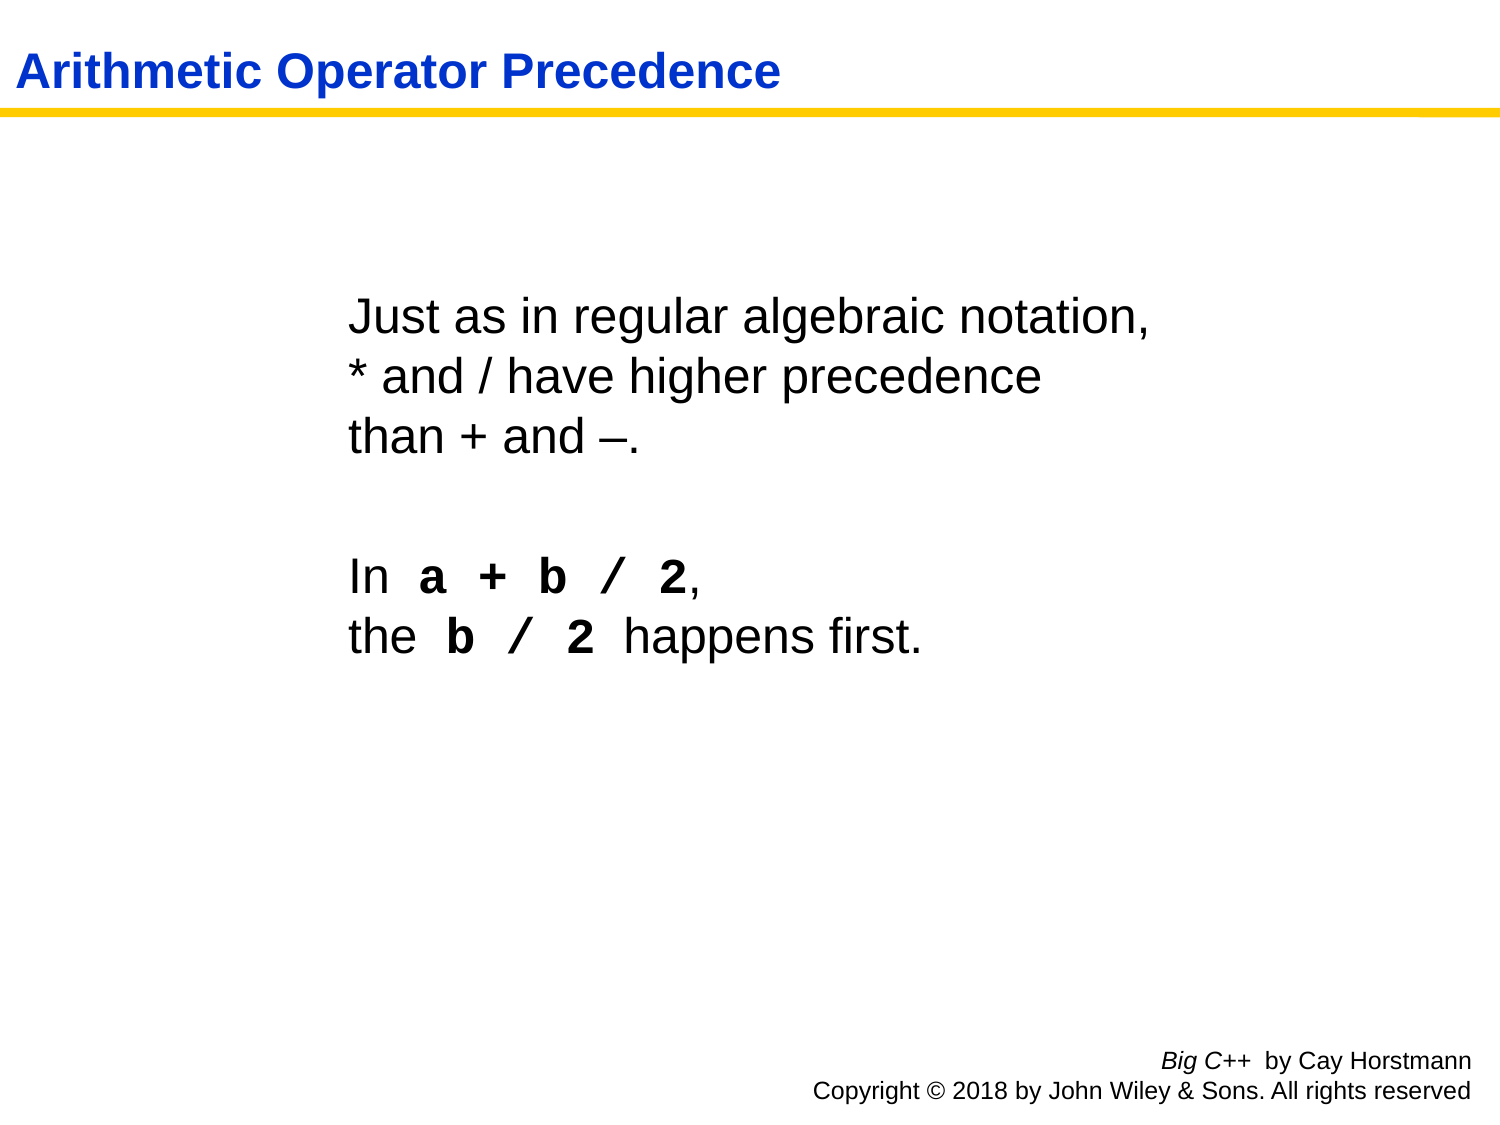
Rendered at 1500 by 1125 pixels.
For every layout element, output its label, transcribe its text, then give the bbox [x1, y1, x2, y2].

title Arithmetic Operator Precedence [0, 24, 1163, 113]
list Just as in regular algebraic notation, * and / have higher precedence than + and –. In a + b / 2, the b / 2 happens first. [276, 275, 1308, 805]
text_box Big C++ by Cay Horstmann Copyright © 2018 by John Wiley & Sons. All rights reserved [624, 1037, 1488, 1100]
